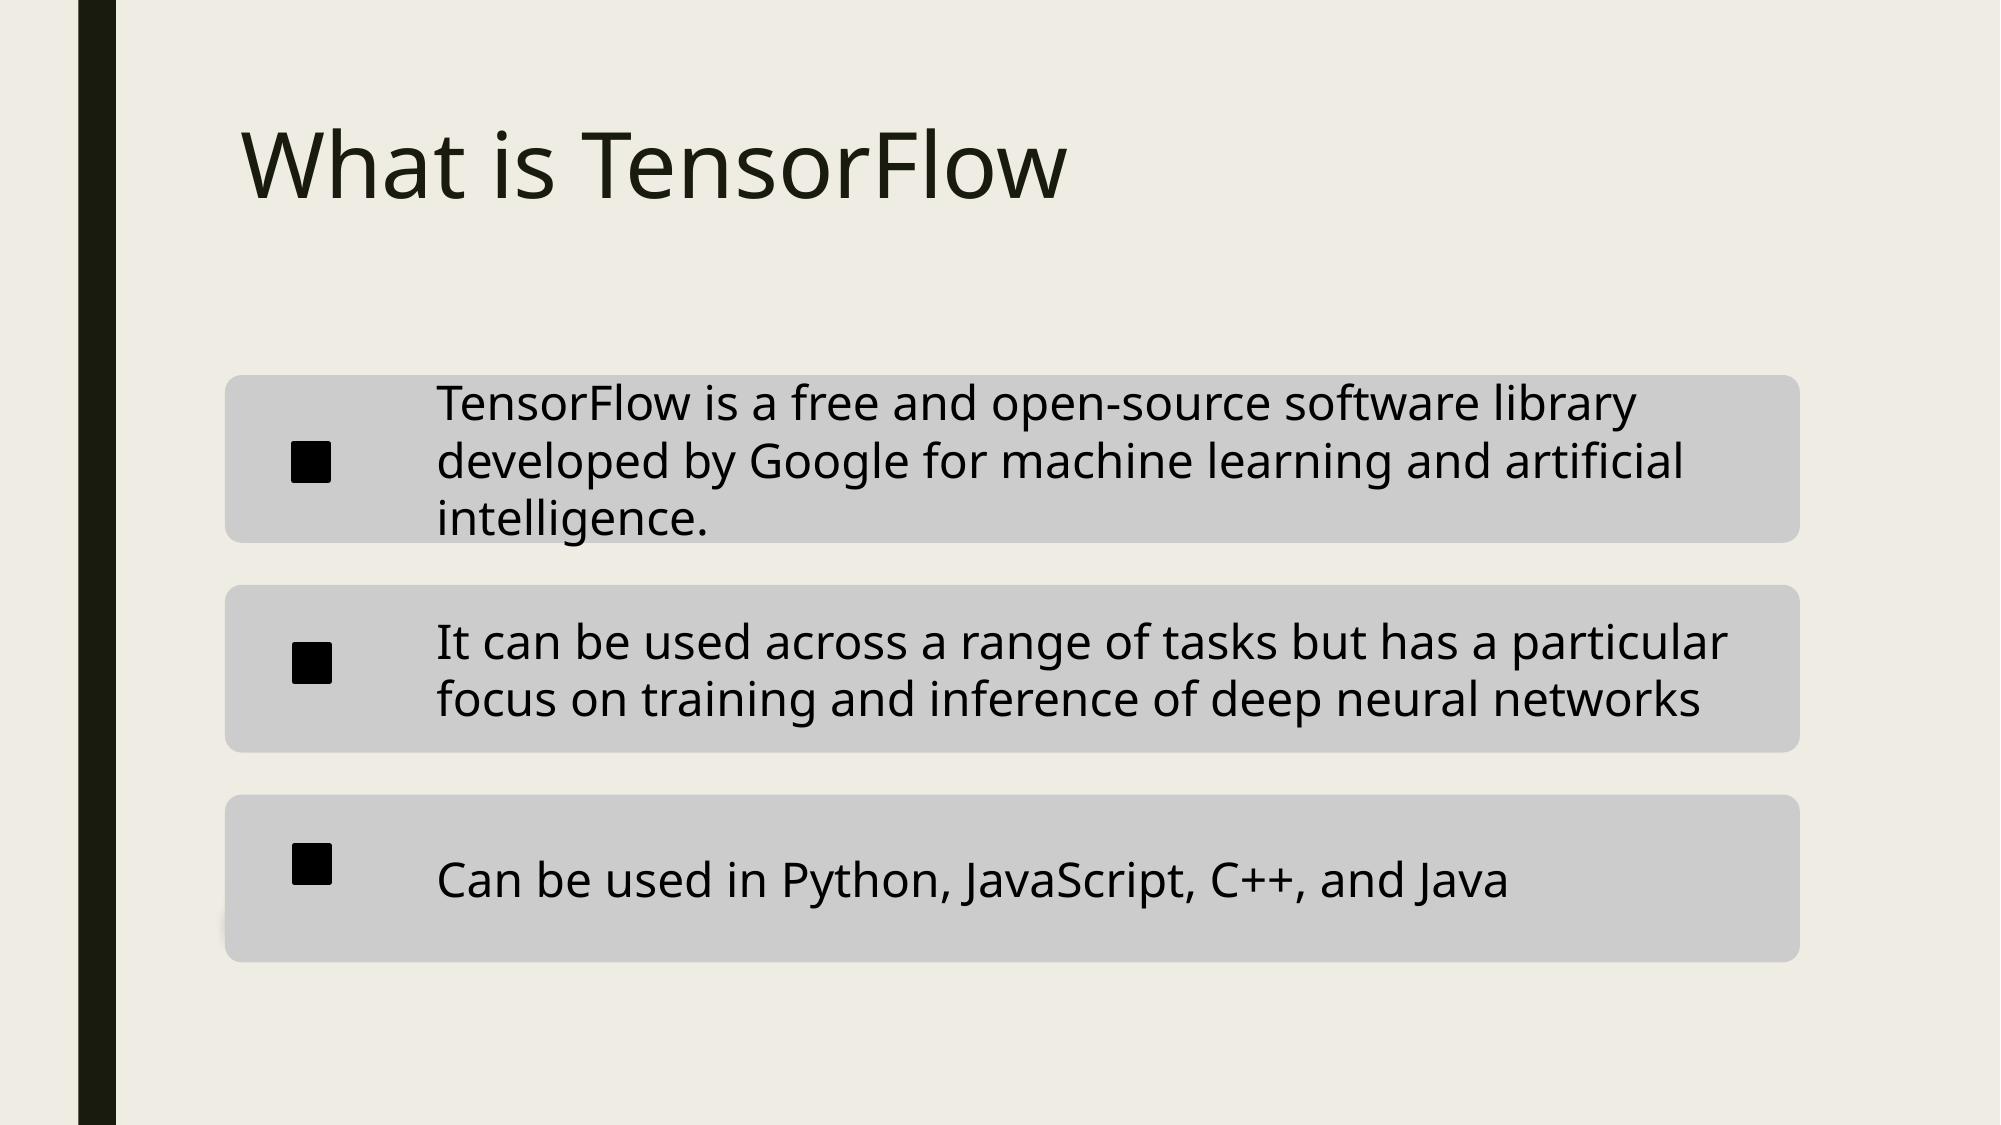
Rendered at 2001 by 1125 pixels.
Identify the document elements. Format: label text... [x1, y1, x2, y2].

title What is TensorFlow [225, 112, 1800, 357]
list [224, 374, 1800, 963]
